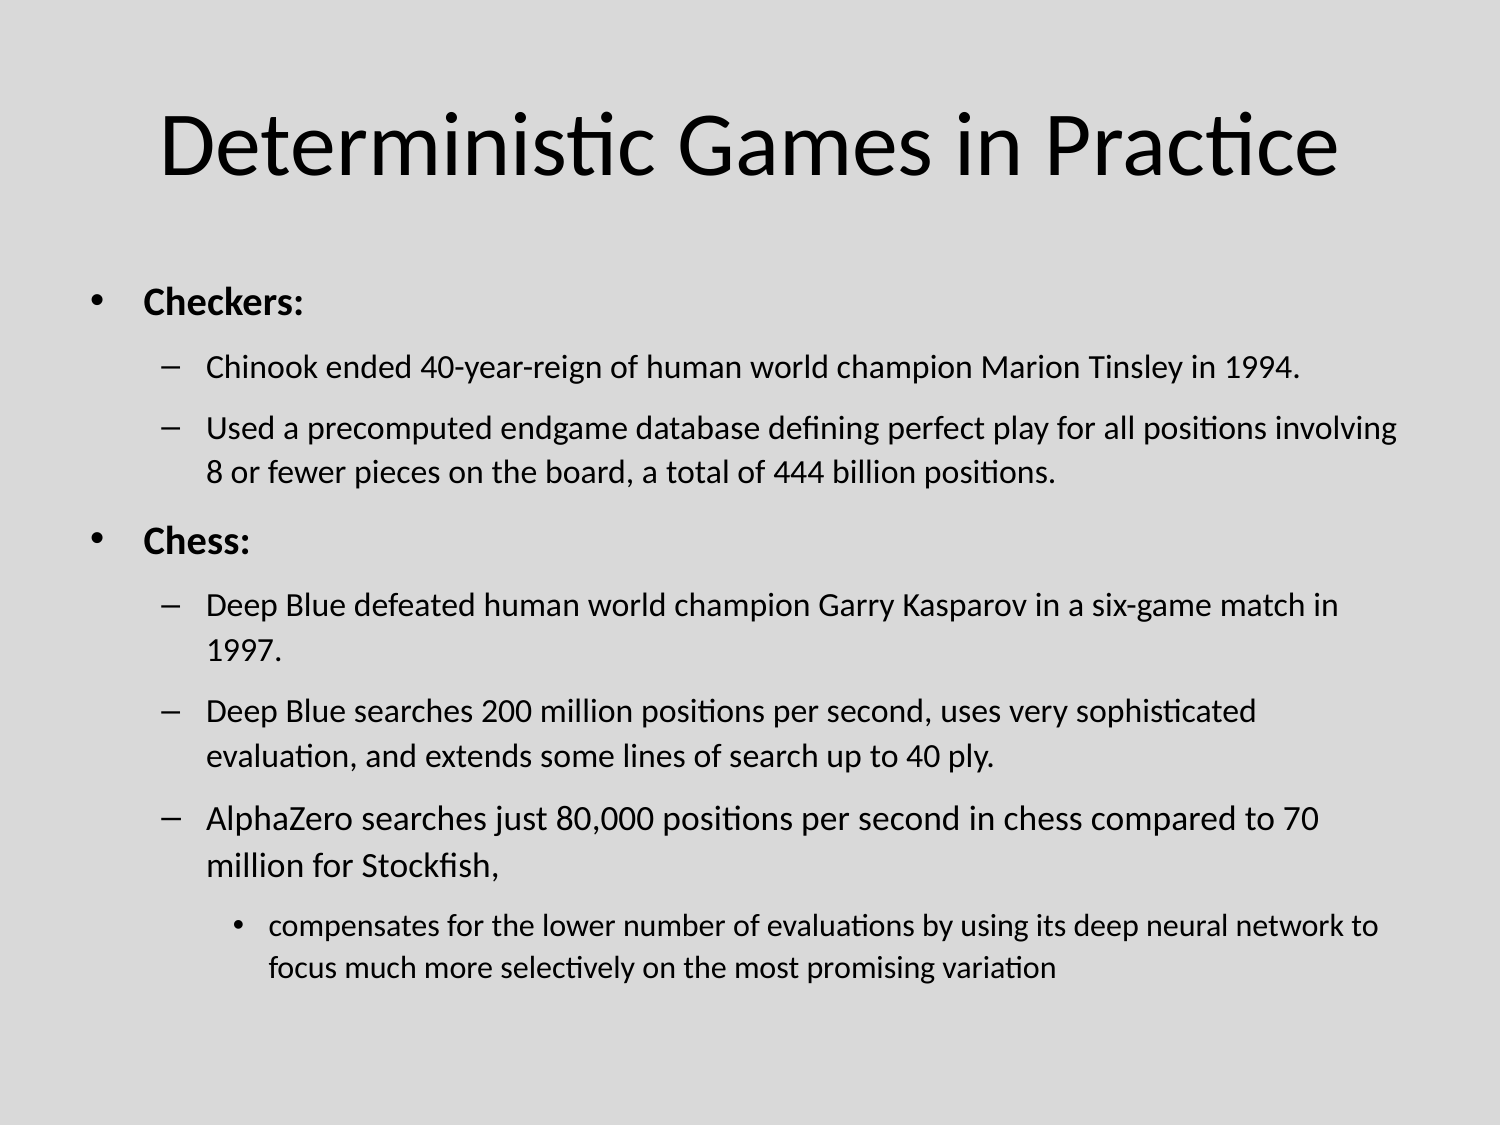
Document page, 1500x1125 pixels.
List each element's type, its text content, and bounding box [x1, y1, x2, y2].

title Deterministic Games in Practice [75, 45, 1425, 233]
list Checkers: Chinook ended 40-year-reign of human world champion Marion Tinsley in 1994. Used a precomputed endgame database defining perfect play for all positions involving 8 or fewer pieces on the board, a total of 444 billion positions. Chess: Deep Blue defeated human world champion Garry Kasparov in a six-game match in 1997. Deep Blue searches 200 million positions per second, uses very sophisticated evaluation, and extends some lines of search up to 40 ply. AlphaZero searches just 80,000 positions per second in chess compared to 70 million for Stockfish, compensates for the lower number of evaluations by using its deep neural network to focus much more selectively on the most promising variation [75, 262, 1425, 1005]
